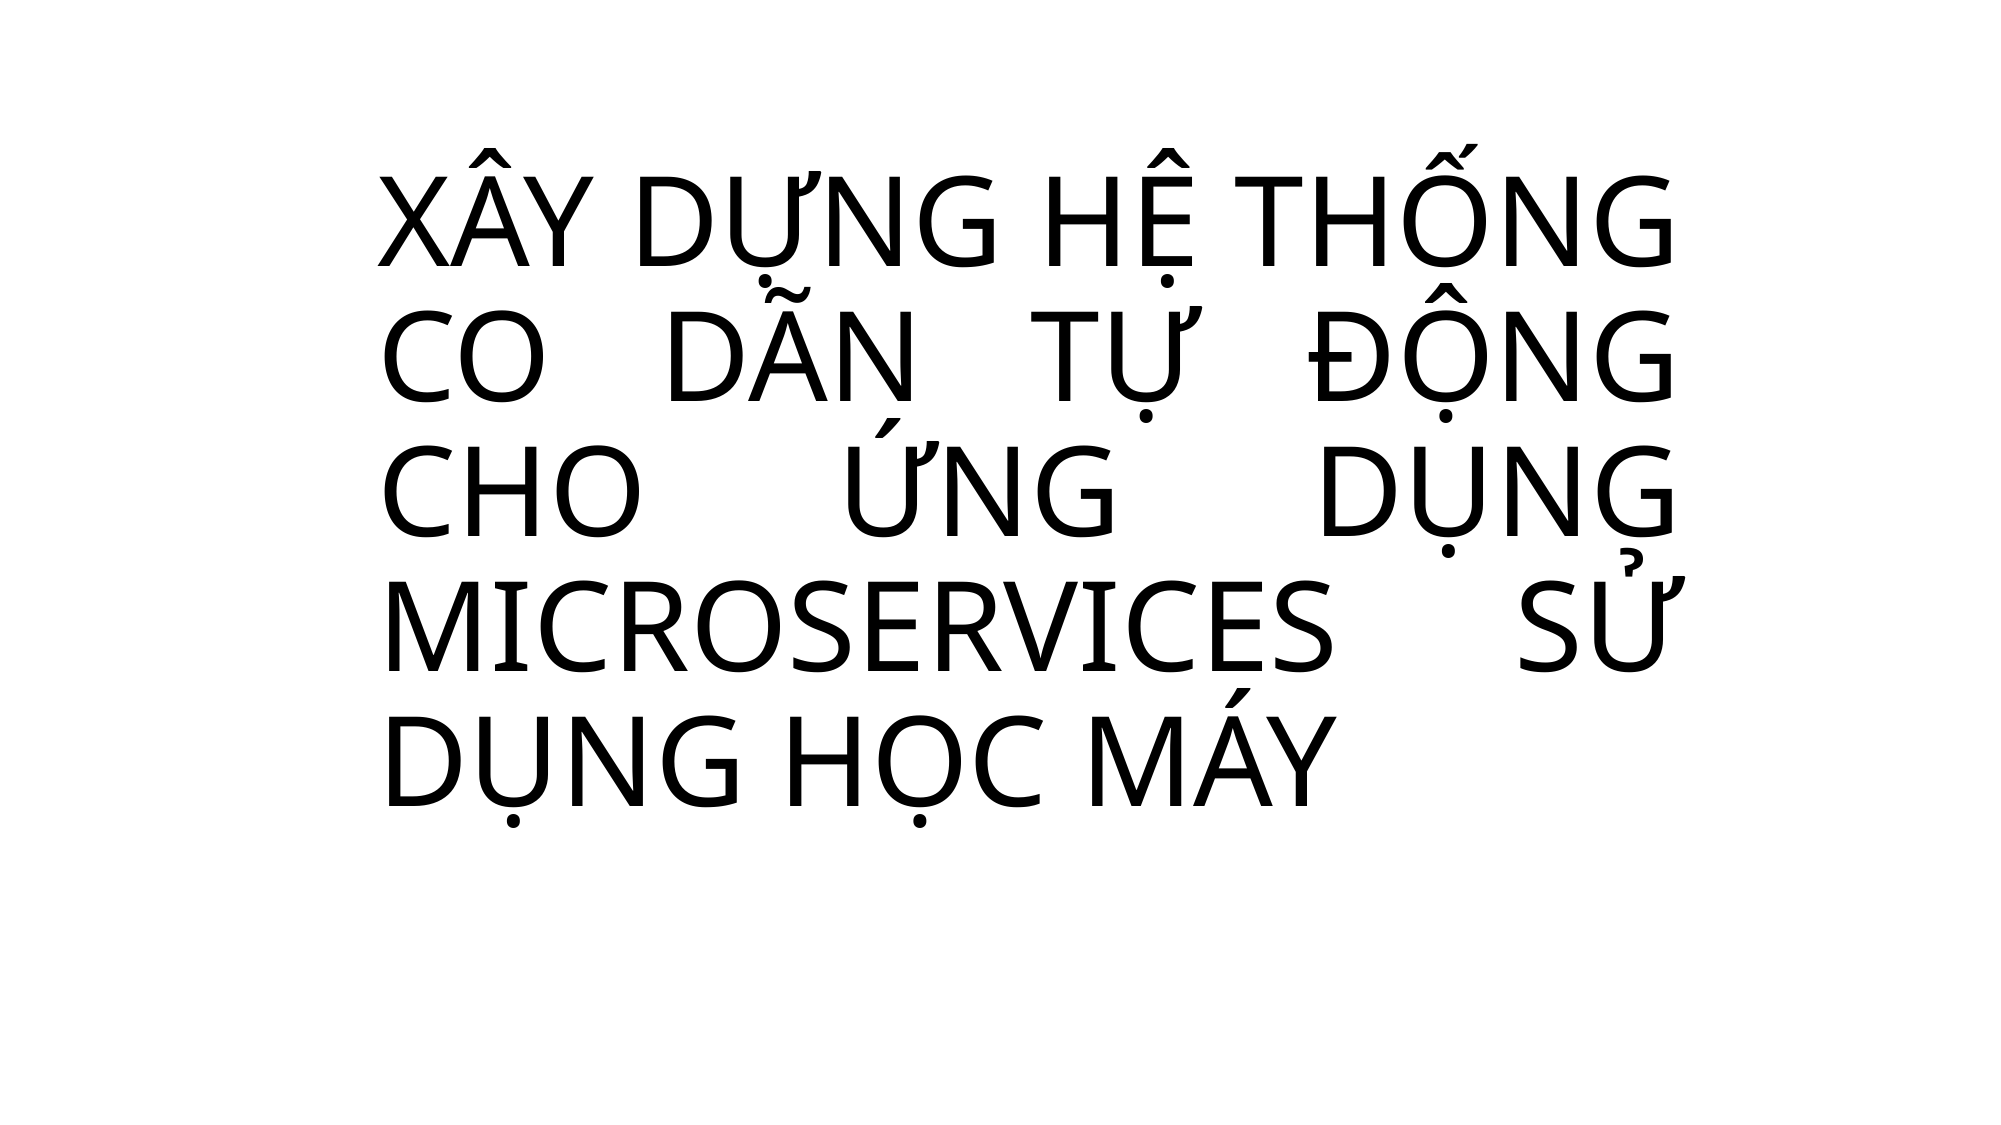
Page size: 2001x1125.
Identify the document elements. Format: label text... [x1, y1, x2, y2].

title XÂY DỰNG HỆ THỐNG CO DÃN TỰ ĐỘNG CHO ỨNG DỤNG MICROSERVICES SỬ DỤNG HỌC MÁY [362, 139, 1697, 842]
